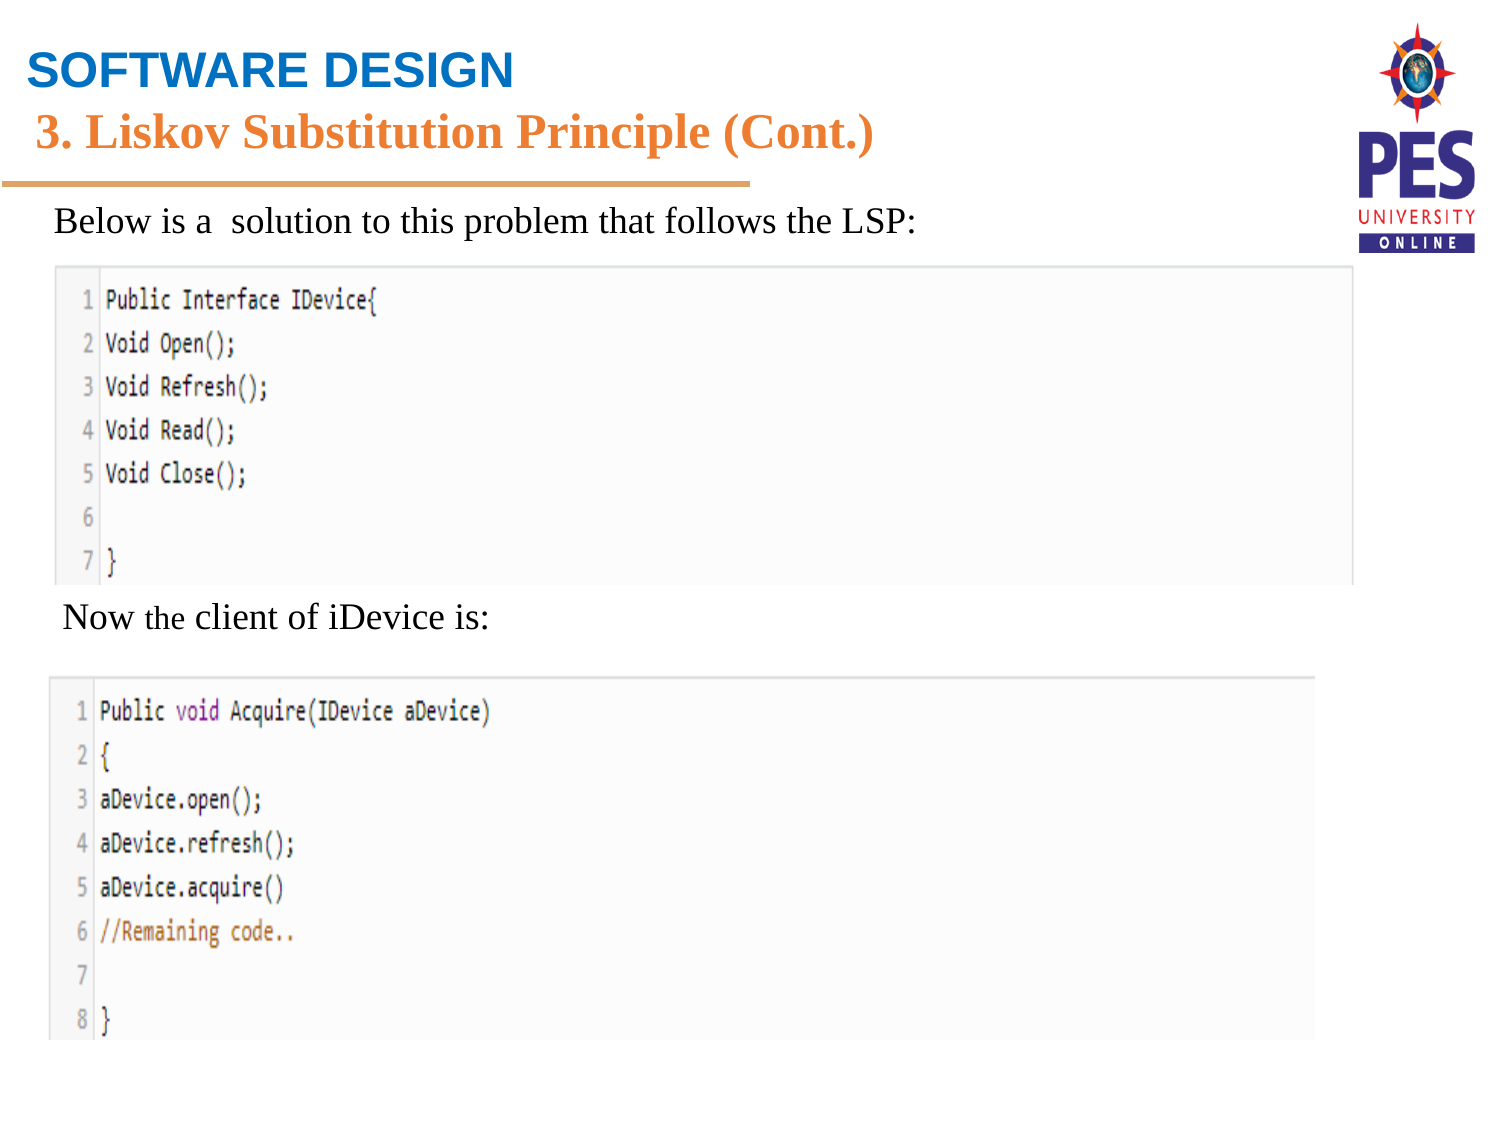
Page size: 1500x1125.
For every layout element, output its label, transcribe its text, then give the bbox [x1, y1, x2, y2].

picture [34, 673, 1316, 1040]
text_box Now the client of iDevice is: [47, 593, 506, 645]
text_box 3. Liskov Substitution Principle (Cont.) [20, 86, 1429, 179]
picture [1359, 22, 1475, 253]
text_box Below is a solution to this problem that follows the LSP: [38, 188, 1317, 249]
picture [46, 259, 1372, 585]
